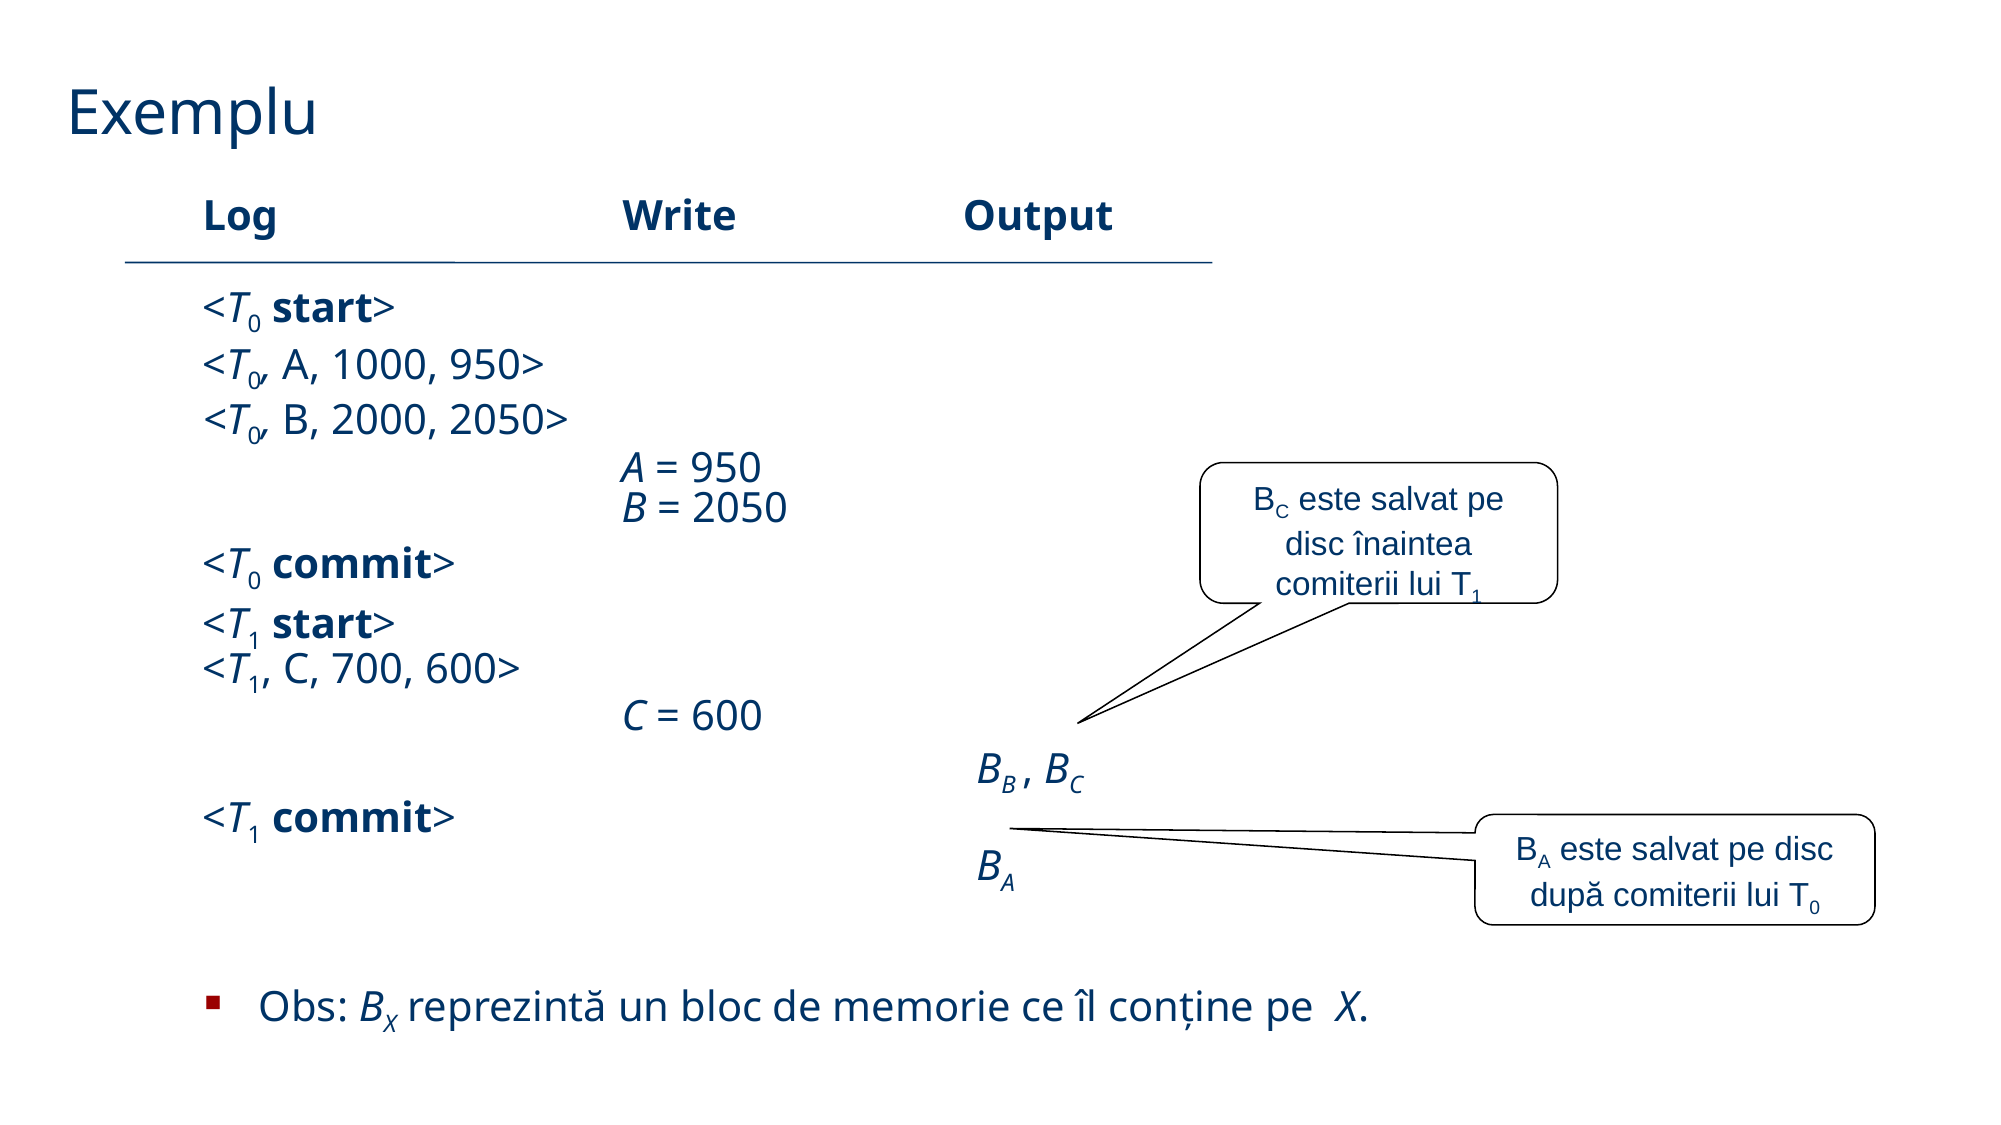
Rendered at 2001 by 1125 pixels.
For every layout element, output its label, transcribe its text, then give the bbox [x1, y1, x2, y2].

text_box BC este salvat pe disc înaintea comiterii lui T1 [1077, 462, 1558, 724]
text_box BA este salvat pe disc după comiterii lui T0 [1009, 814, 1876, 925]
list Log Write Output <T0 start> <T0, A, 1000, 950> <T0, B, 2000, 2050> A = 950 B = 2050 <T0 commit> <T1 start> <T1, C, 700, 600> C = 600 BB , BC <T1 commit> BA Obs: BX reprezintă un bloc de memorie ce îl conține pe X. [187, 180, 1528, 1062]
title Exemplu [51, 63, 1837, 155]
